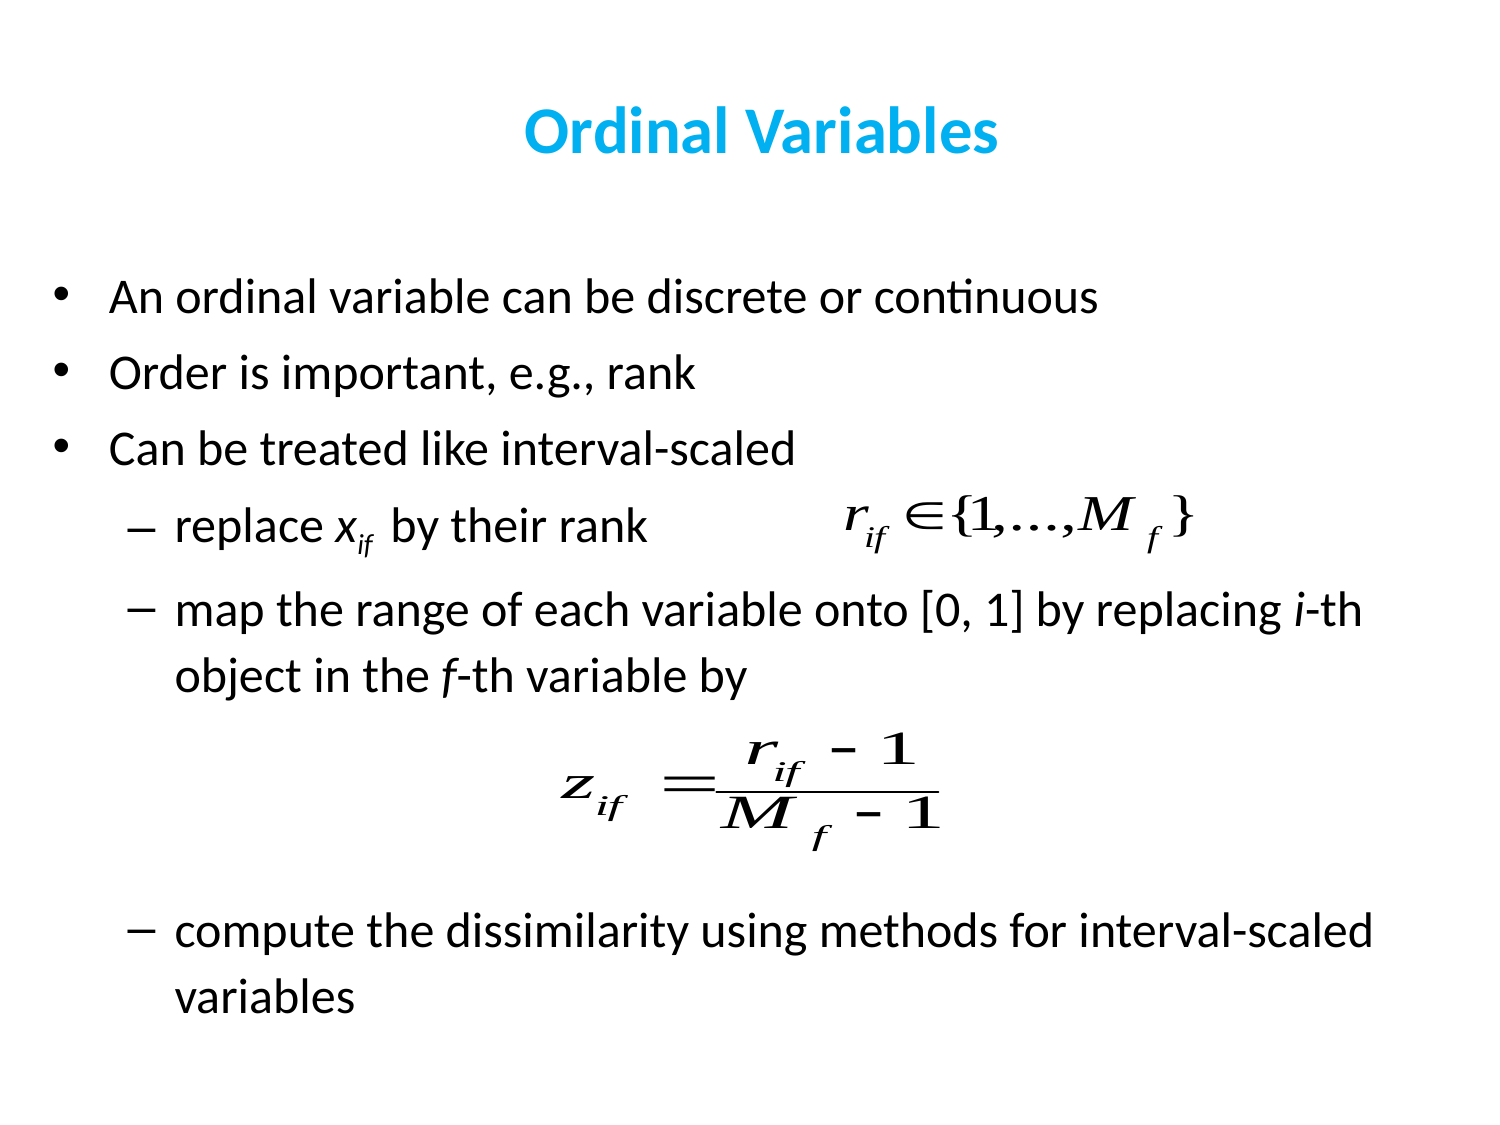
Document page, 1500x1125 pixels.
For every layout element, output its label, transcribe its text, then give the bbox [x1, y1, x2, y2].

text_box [837, 487, 1201, 561]
list An ordinal variable can be discrete or continuous Order is important, e.g., rank Can be treated like interval-scaled replace xif by their rank map the range of each variable onto [0, 1] by replacing i-th object in the f-th variable by compute the dissimilarity using methods for interval-scaled variables [37, 249, 1425, 1038]
title Ordinal Variables [225, 75, 1300, 179]
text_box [549, 724, 951, 859]
